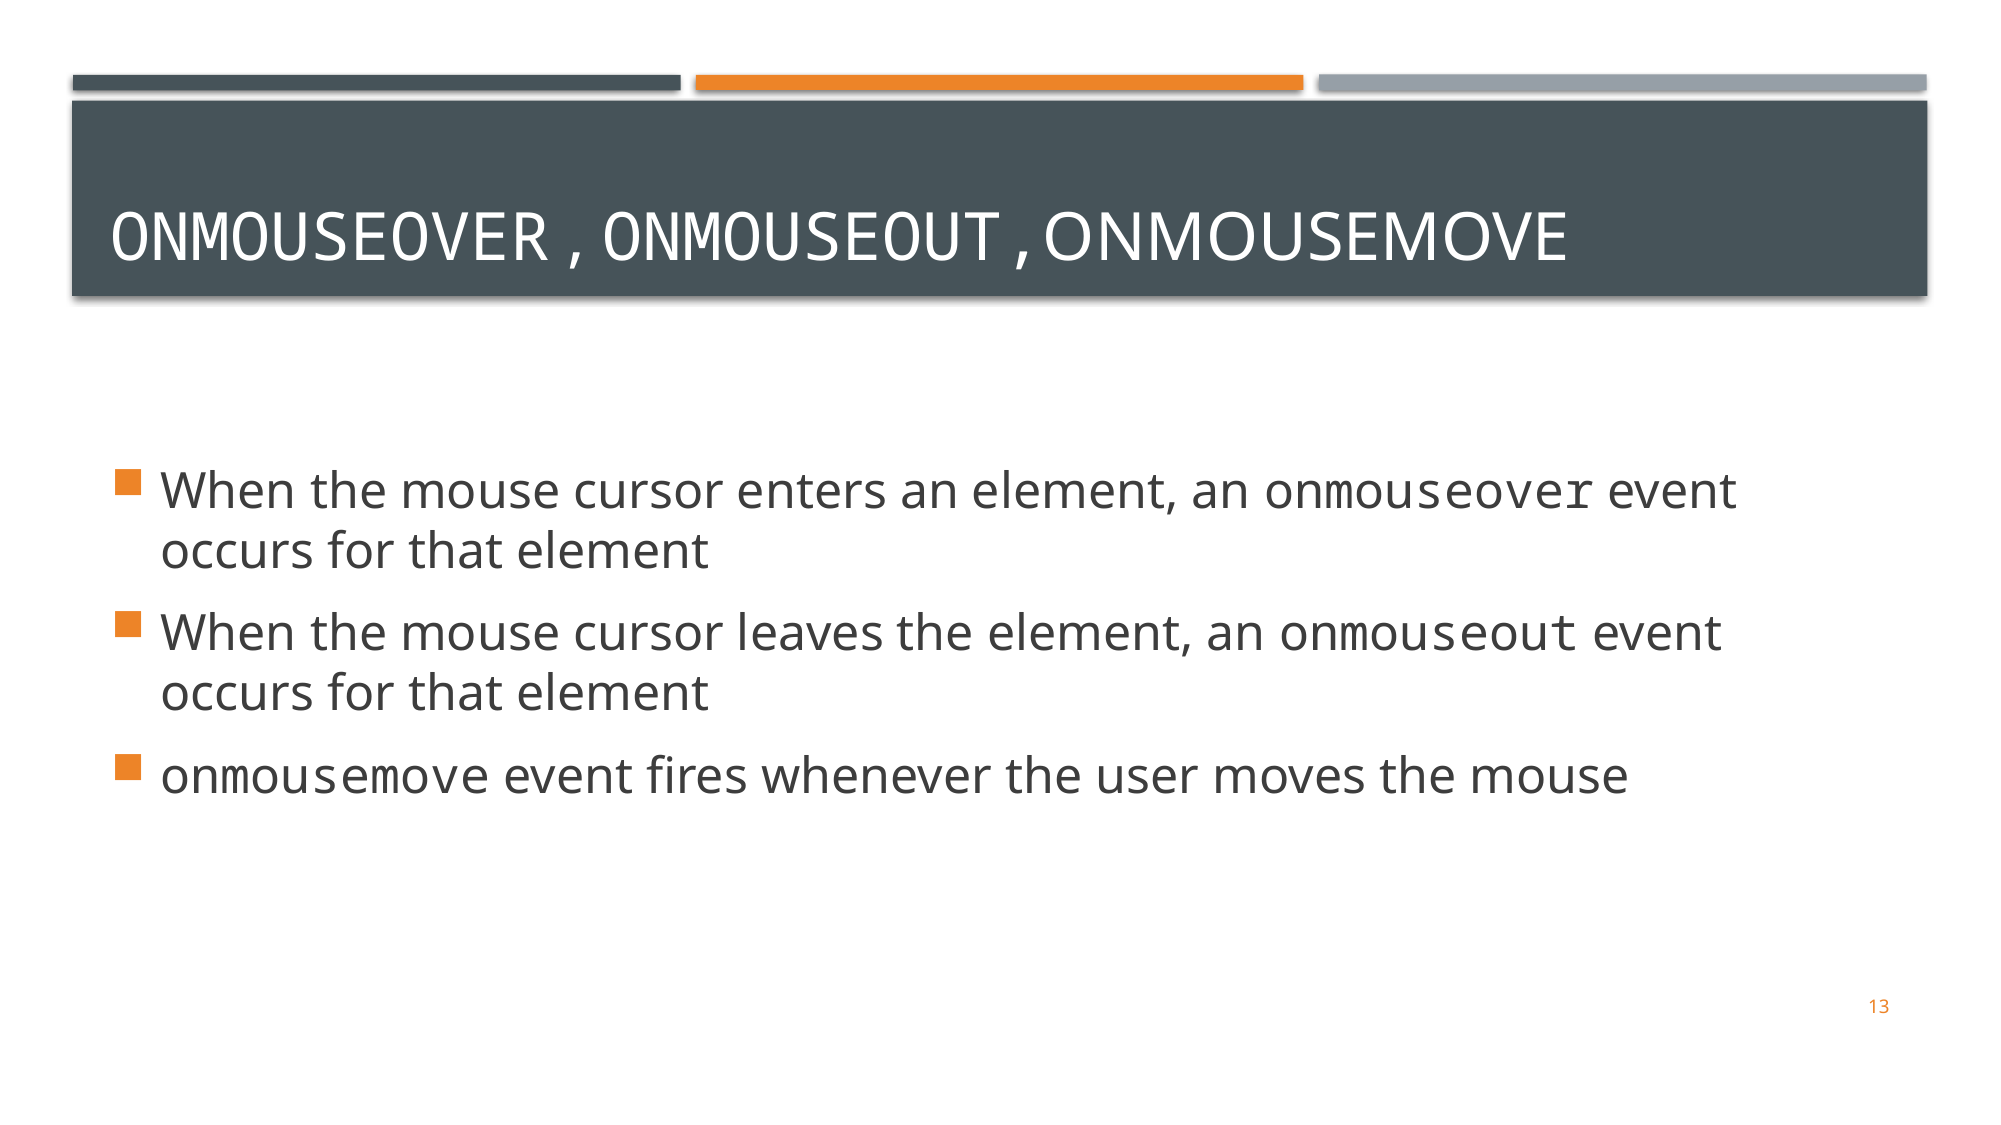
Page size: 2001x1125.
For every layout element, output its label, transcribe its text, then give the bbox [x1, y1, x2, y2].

slide_number 13 [1732, 977, 1905, 1037]
list When the mouse cursor enters an element, an onmouseover event occurs for that element When the mouse cursor leaves the element, an onmouseout event occurs for that element onmousemove event fires whenever the user moves the mouse [95, 383, 1905, 962]
title onmouseover , onmouseout,Onmousemove [95, 115, 1905, 282]
